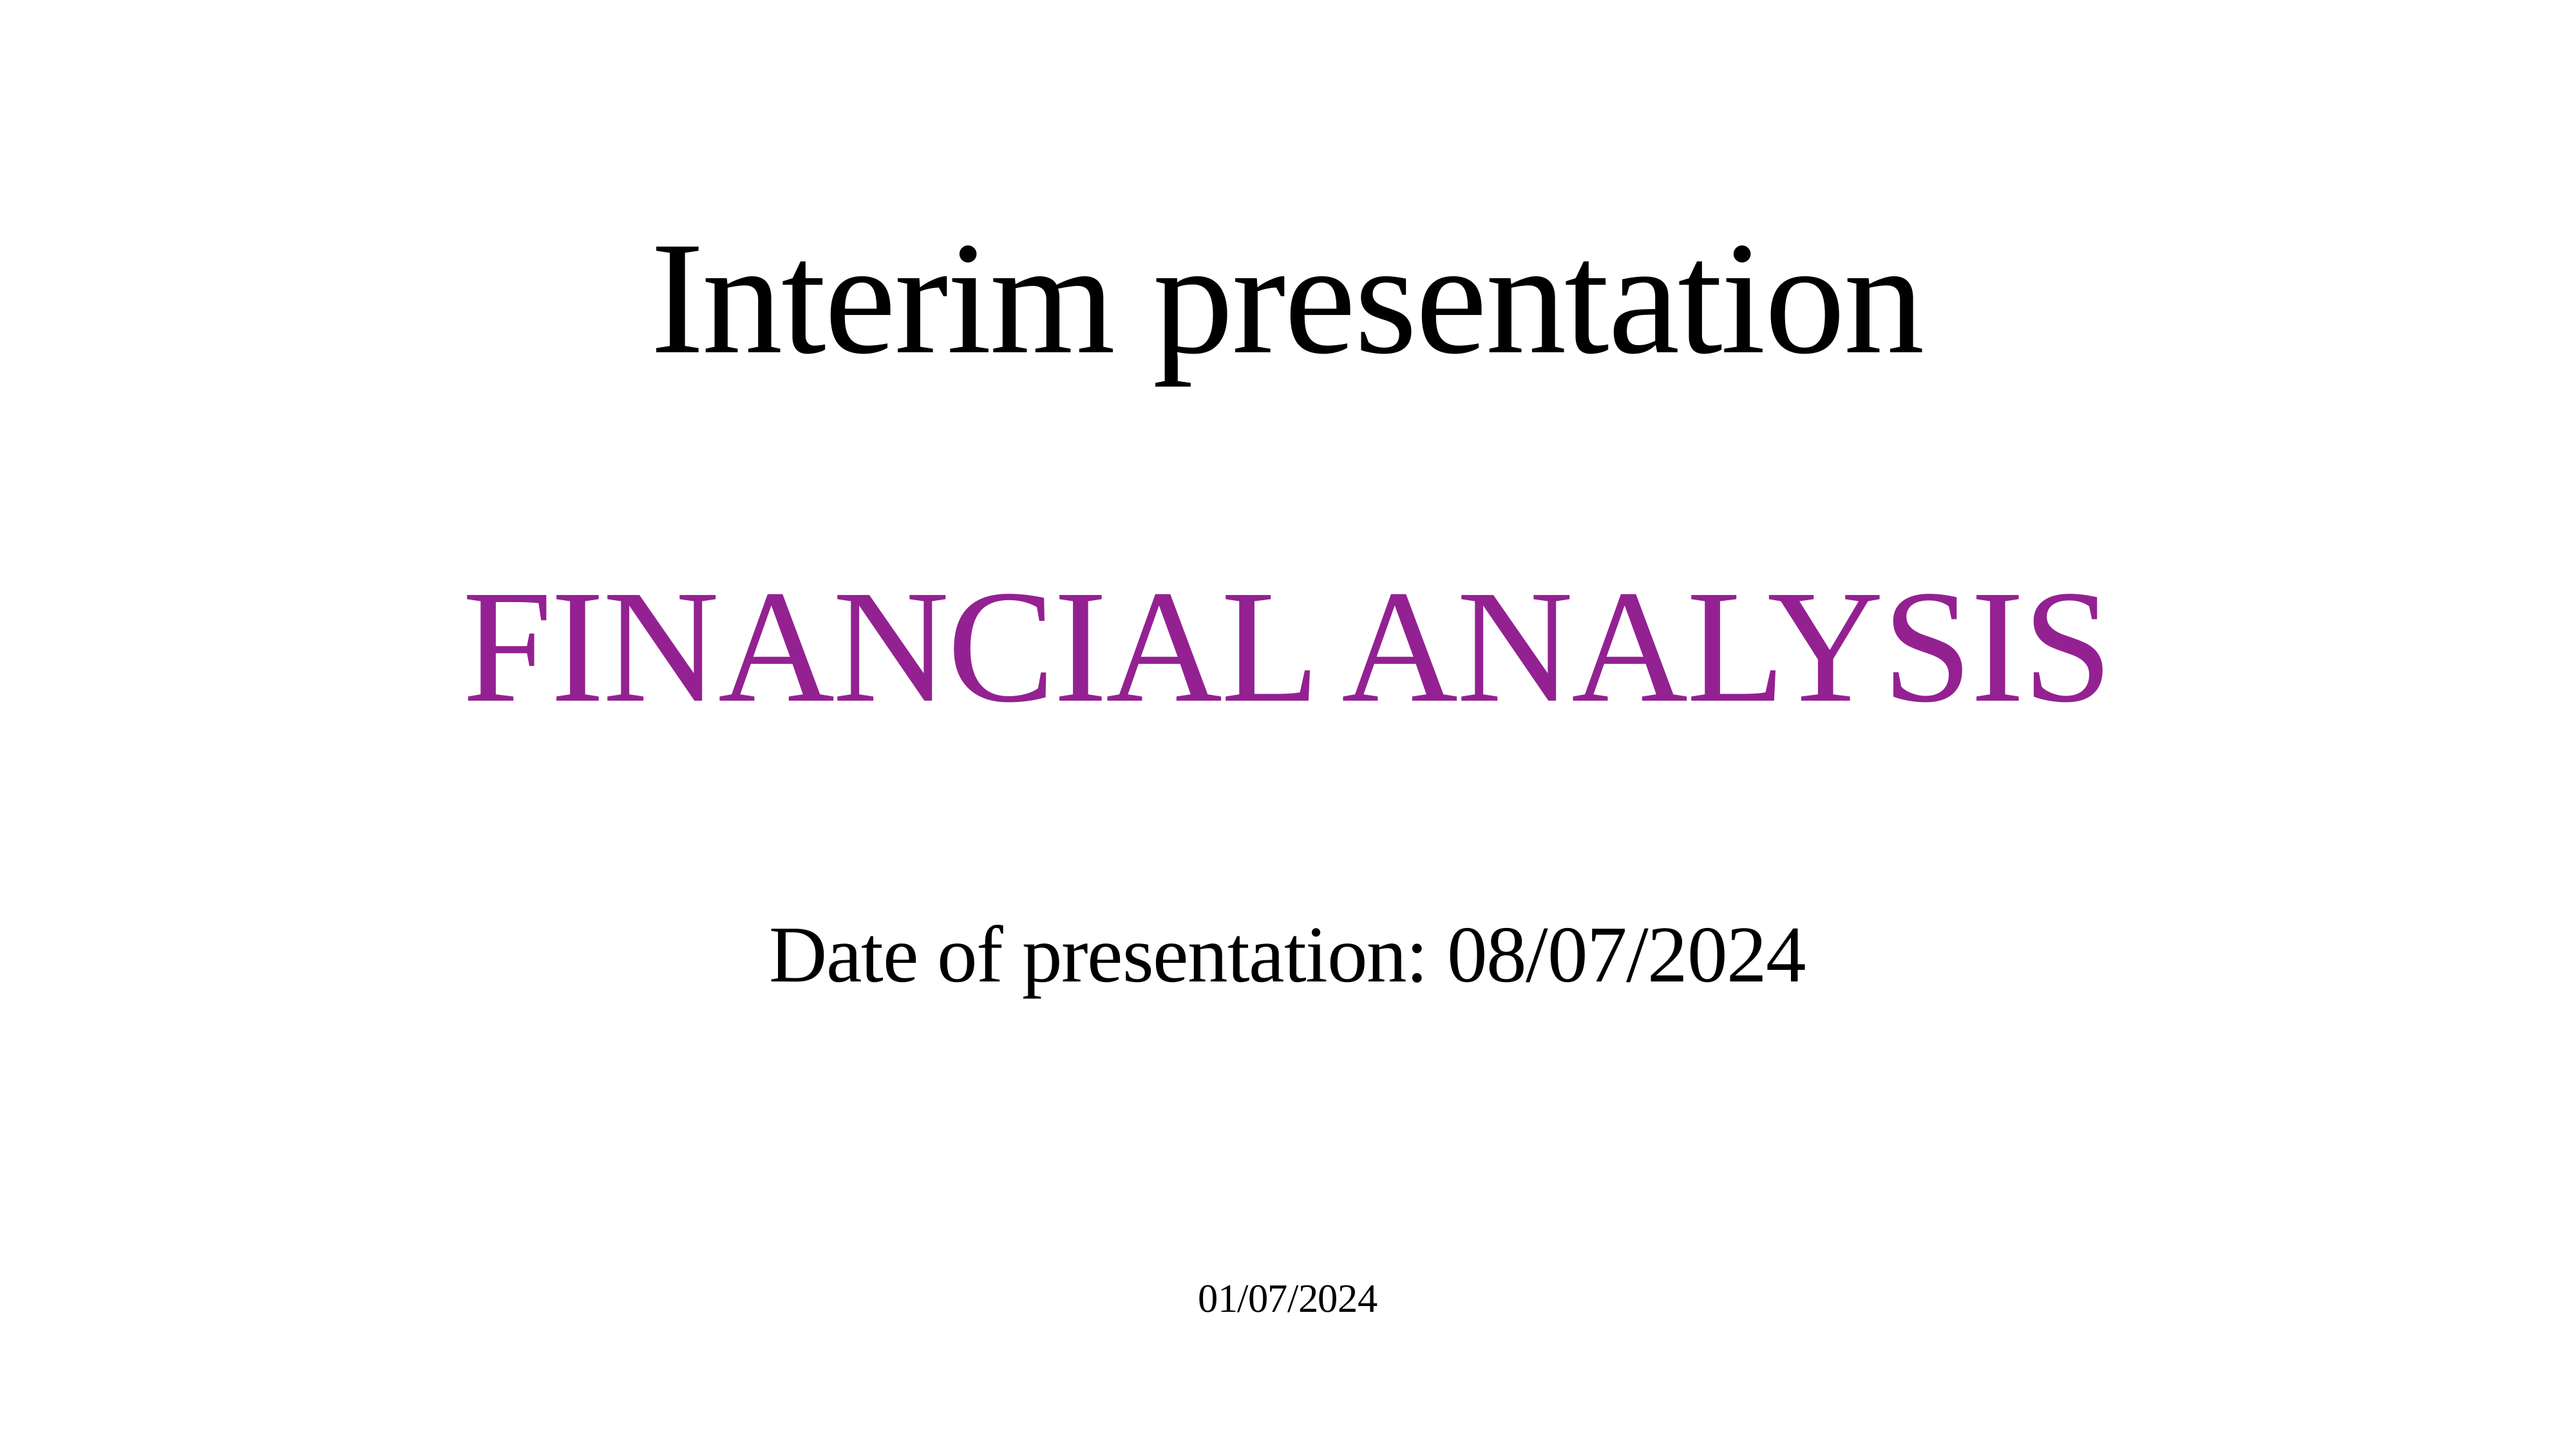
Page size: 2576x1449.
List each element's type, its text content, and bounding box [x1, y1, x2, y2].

title Interim presentation FINANCIAL ANALYSIS [128, 141, 2448, 738]
list 01/07/2024 [128, 1265, 2448, 1331]
subtitle Date of presentation: 08/07/2024 [128, 799, 2448, 1038]
